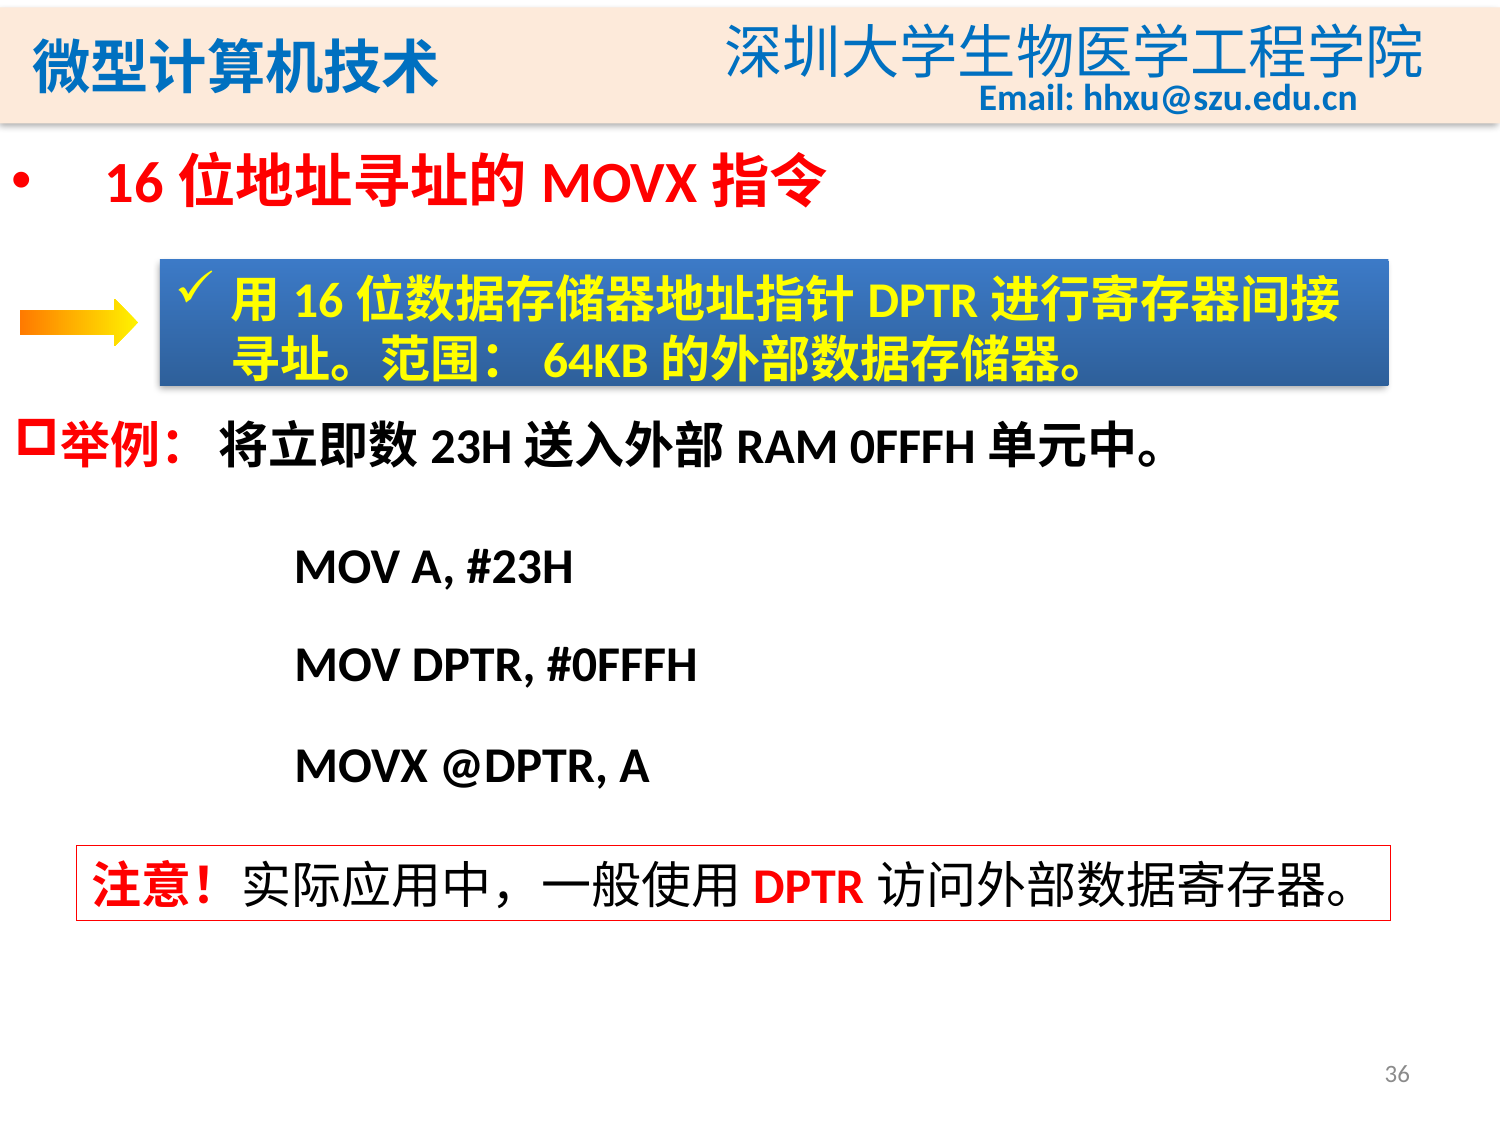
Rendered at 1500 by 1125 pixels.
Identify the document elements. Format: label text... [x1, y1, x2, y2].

text_box MOVX @DPTR, A [279, 725, 665, 800]
text_box 用16位数据存储器地址指针DPTR进行寄存器间接寻址。范围：64KB的外部数据存储器。 [159, 259, 1389, 386]
text_box MOV A, #23H [279, 526, 589, 602]
text_box 将立即数23H送入外部RAM 0FFFH单元中。 [203, 406, 1203, 481]
slide_number 36 [1074, 1042, 1425, 1103]
text_box MOV DPTR, #0FFFH [279, 623, 713, 699]
text_box 注意！实际应用中，一般使用DPTR访问外部数据寄存器。 [76, 845, 1391, 921]
text_box [17, 297, 141, 349]
title 16位地址寻址的MOVX指令 [0, 137, 1347, 232]
text_box 举例： [0, 404, 1183, 479]
